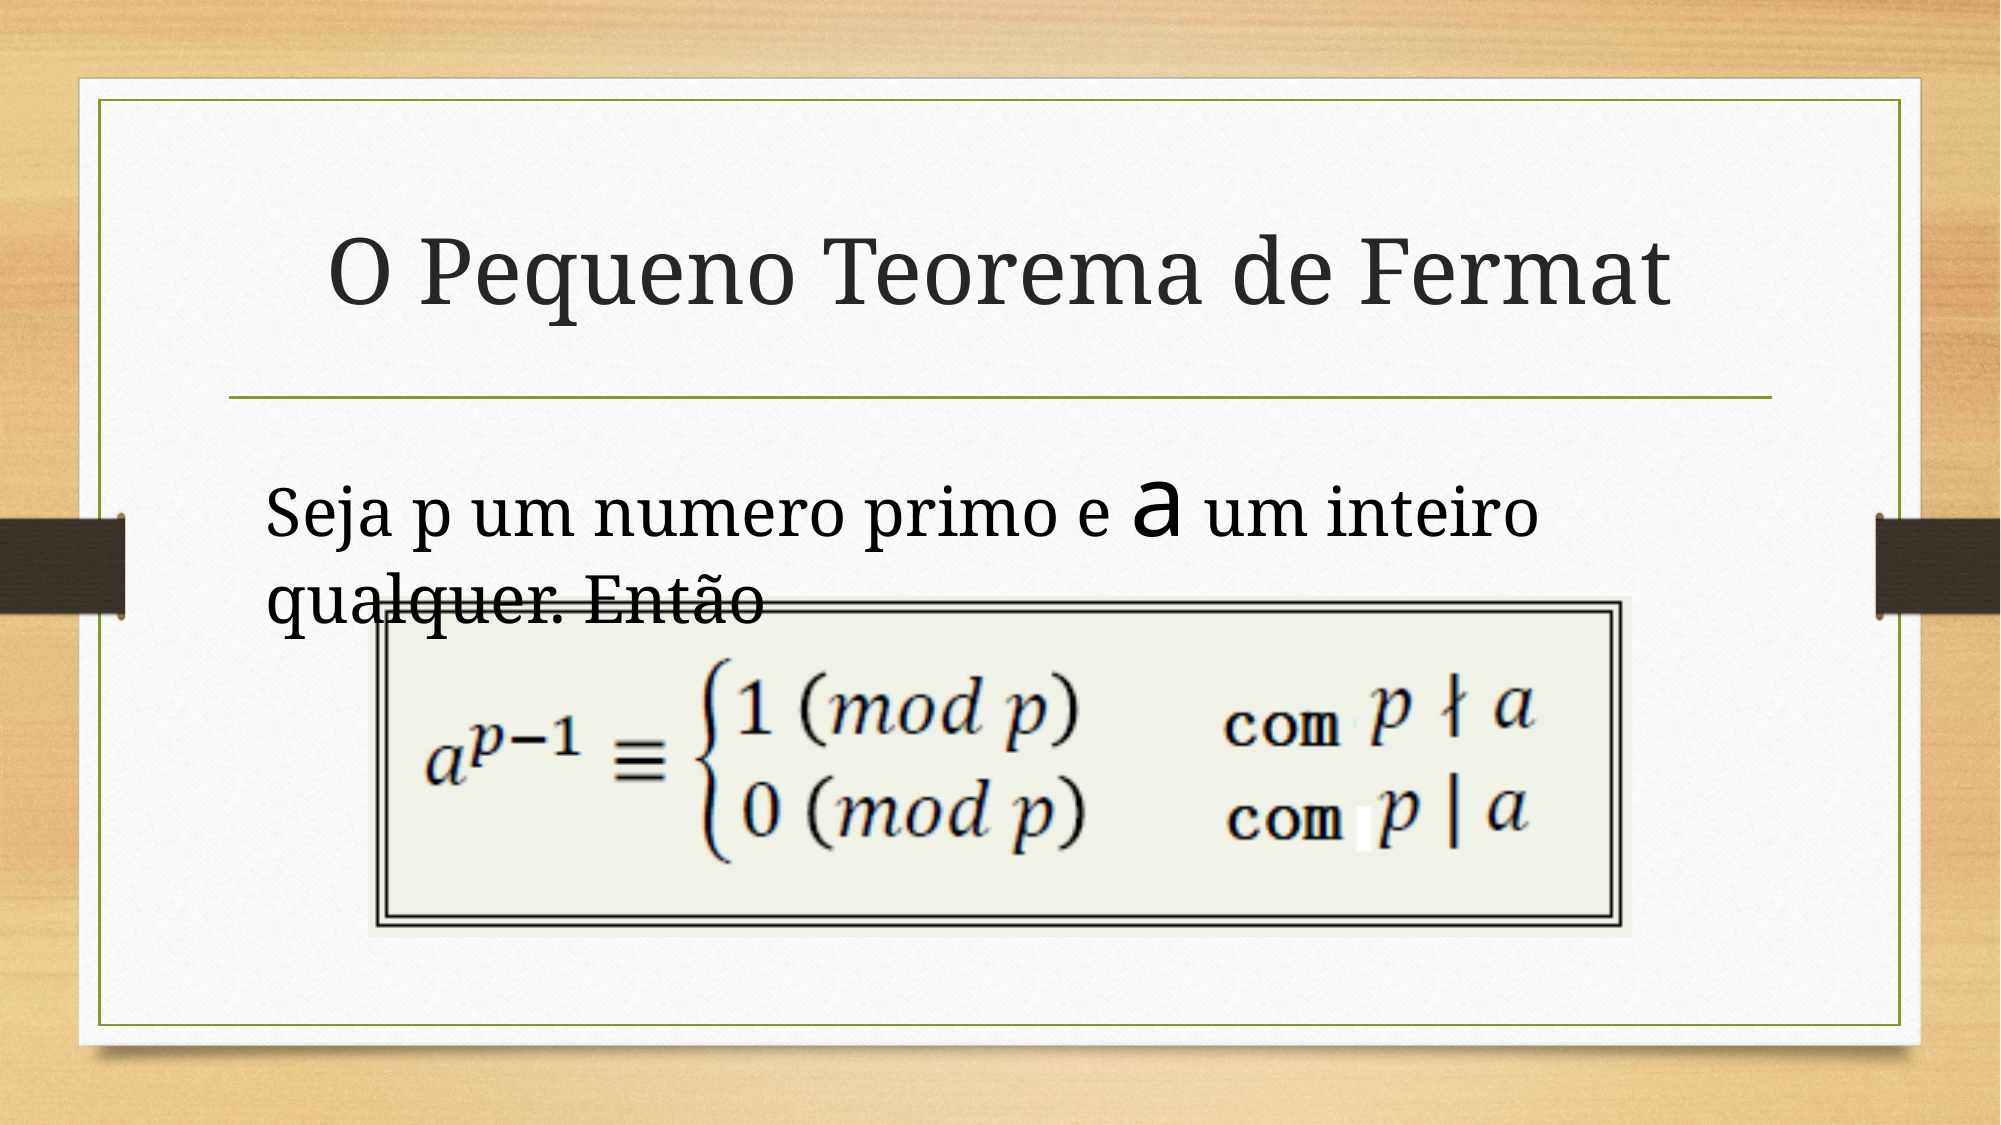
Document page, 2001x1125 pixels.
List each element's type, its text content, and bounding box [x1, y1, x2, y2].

picture [0, 0, 2001, 1125]
text_box Seja p um numero primo e a um inteiro qualquer. Então [251, 429, 1767, 644]
title O Pequeno Teorema de Fermat [212, 161, 1788, 375]
